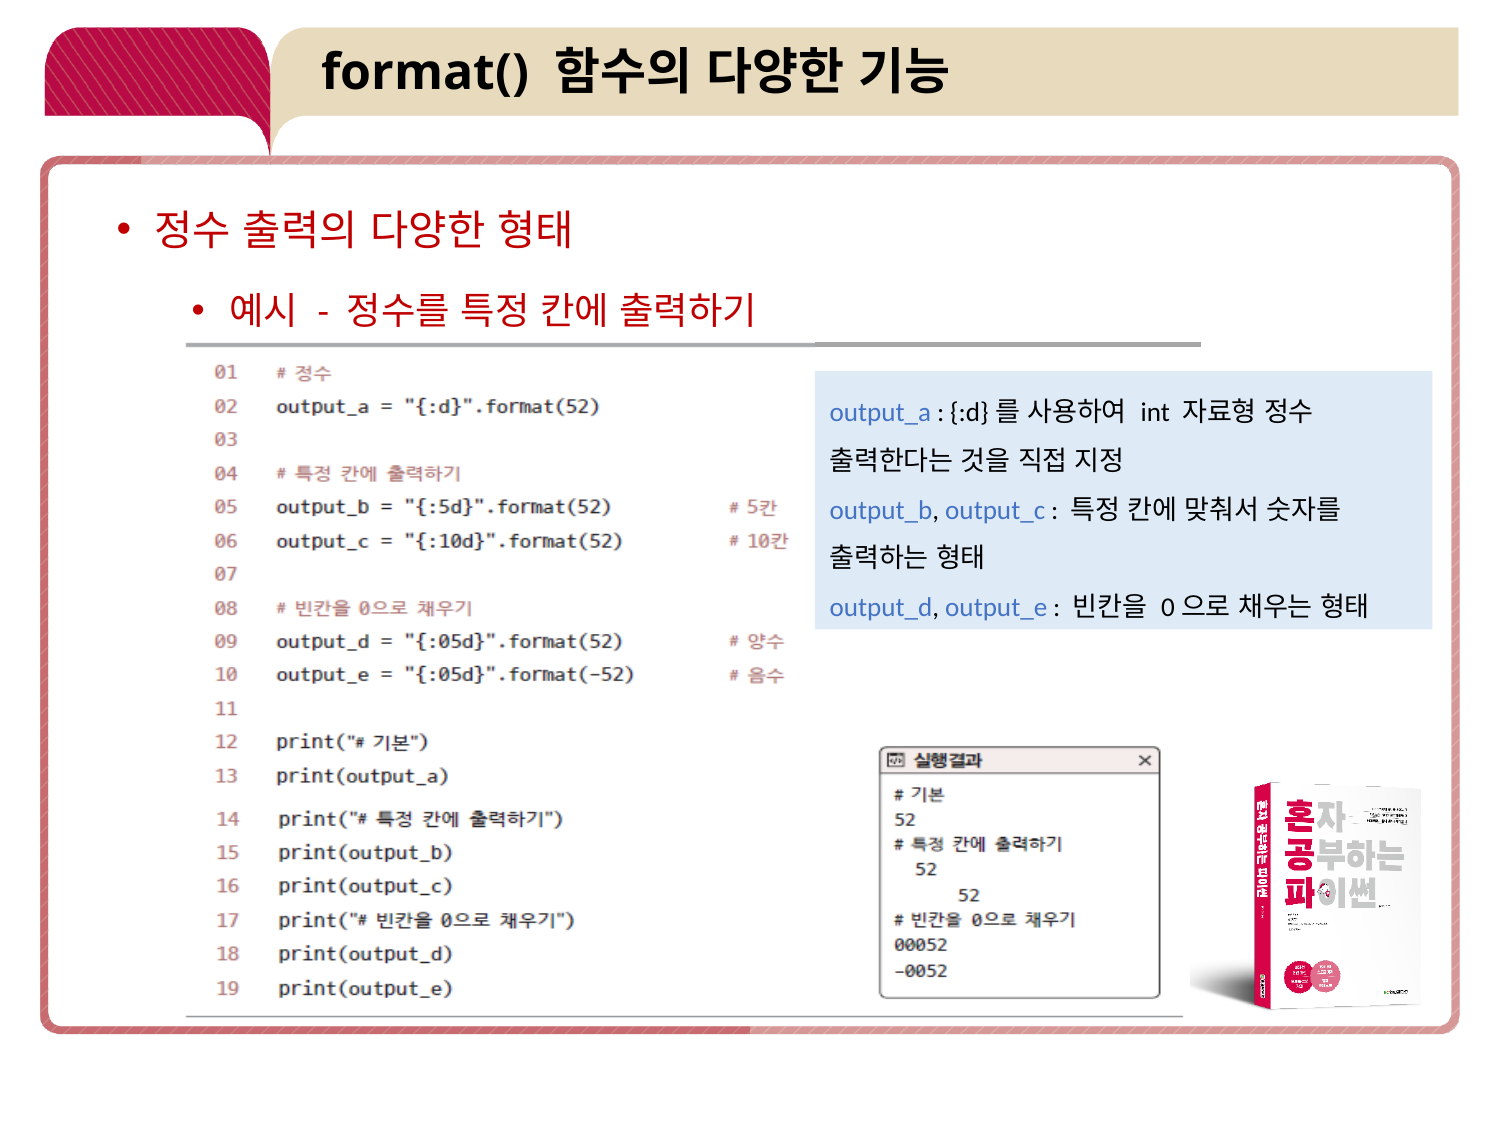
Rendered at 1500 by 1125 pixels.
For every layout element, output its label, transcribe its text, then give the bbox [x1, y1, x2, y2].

title format() 함수의 다양한 기능 [306, 42, 1385, 105]
picture [0, 0, 1500, 1043]
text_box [178, 339, 1190, 1023]
text_box output_a : {:d}를 사용하여 int 자료형 정수 출력한다는 것을 직접 지정 output_b, output_c : 특정 칸에 맞춰서 숫자를 출력하는 형태 output_d, output_e : 빈칸을 0으로 채우는 형태 [1190, 370, 1433, 630]
list 정수 출력의 다양한 형태 예시 - 정수를 특정 칸에 출력하기 [101, 171, 1396, 989]
